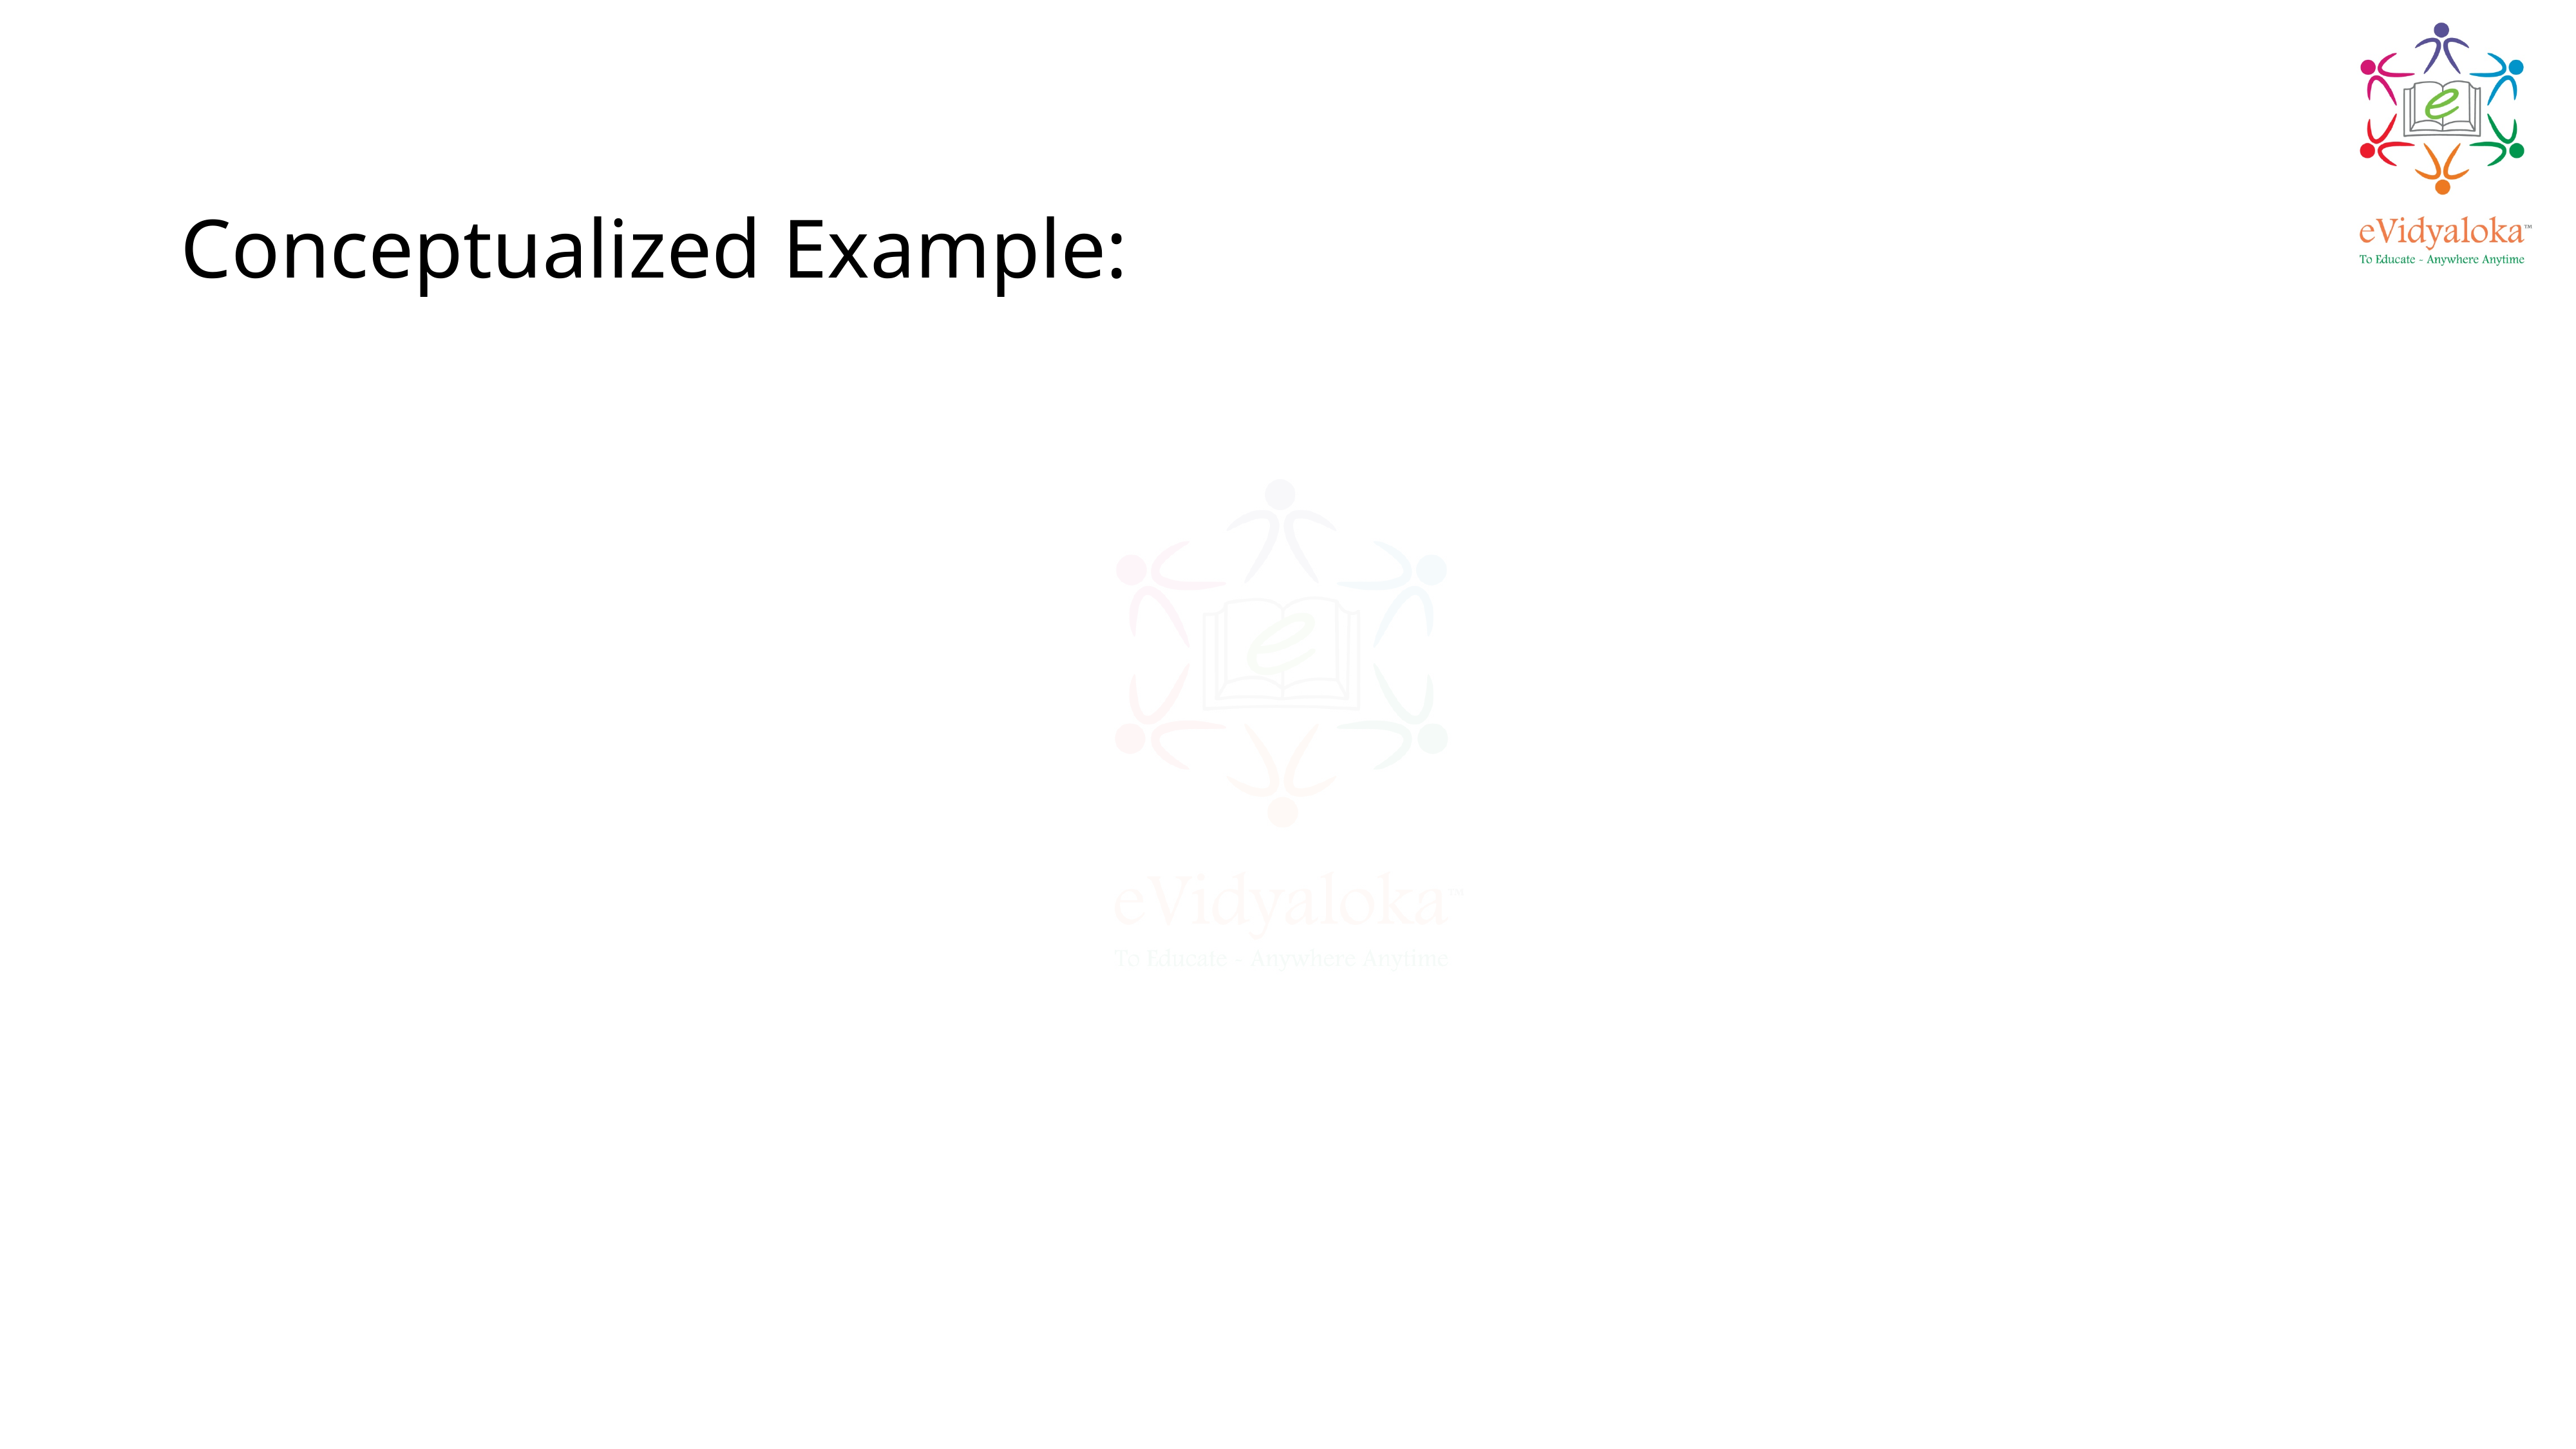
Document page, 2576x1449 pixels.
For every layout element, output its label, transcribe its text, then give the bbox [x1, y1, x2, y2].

text_box Conceptualized Example: [171, 204, 1567, 301]
picture [2332, 5, 2559, 283]
